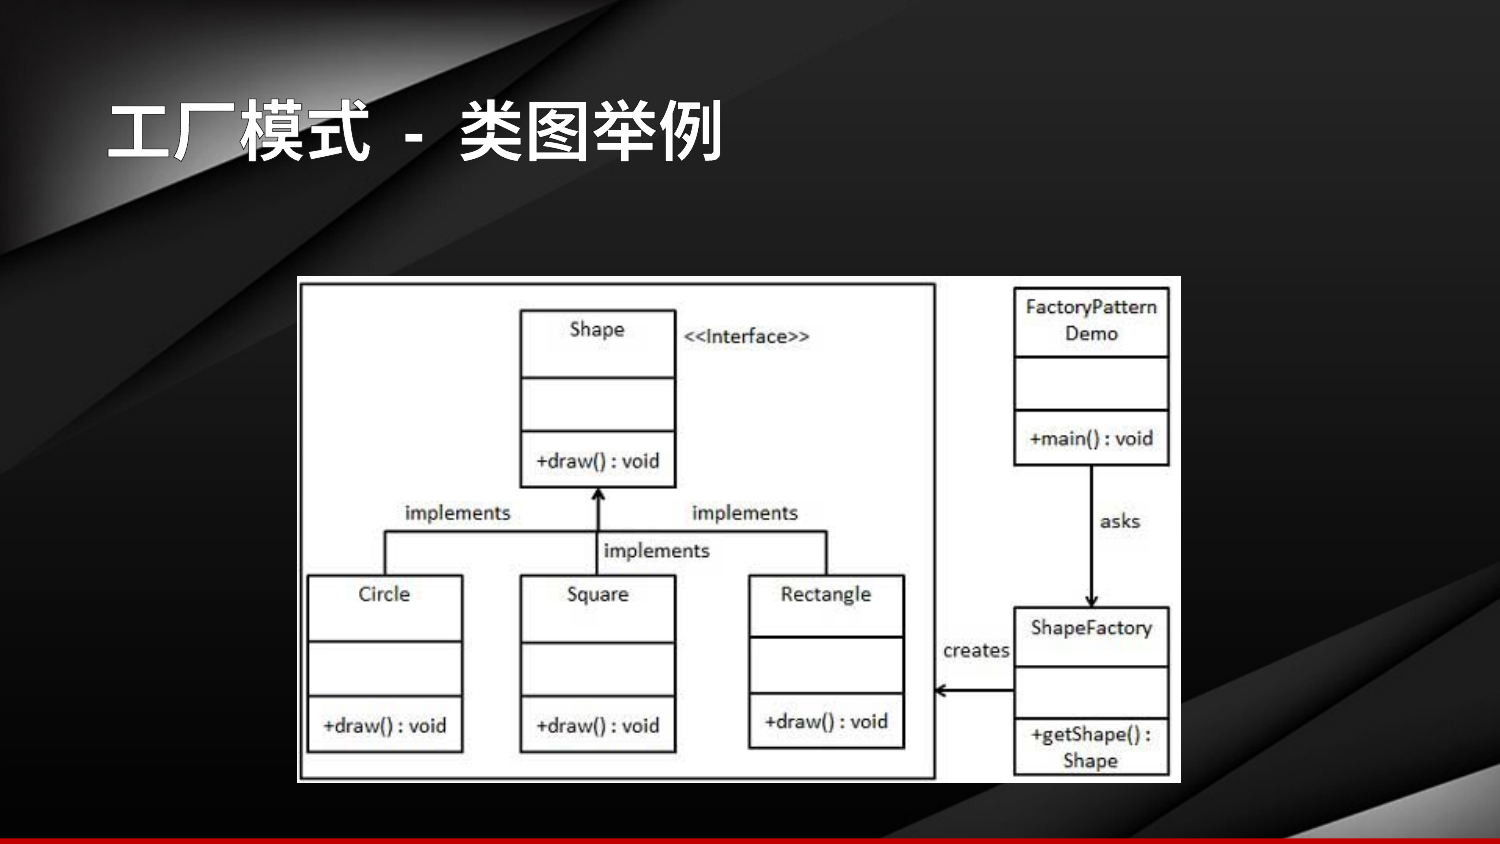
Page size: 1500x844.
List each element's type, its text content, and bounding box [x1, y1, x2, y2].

text_box 工厂模式 - 类图举例 [104, 49, 877, 170]
picture [0, 0, 1500, 838]
text_box [105, 187, 1373, 388]
